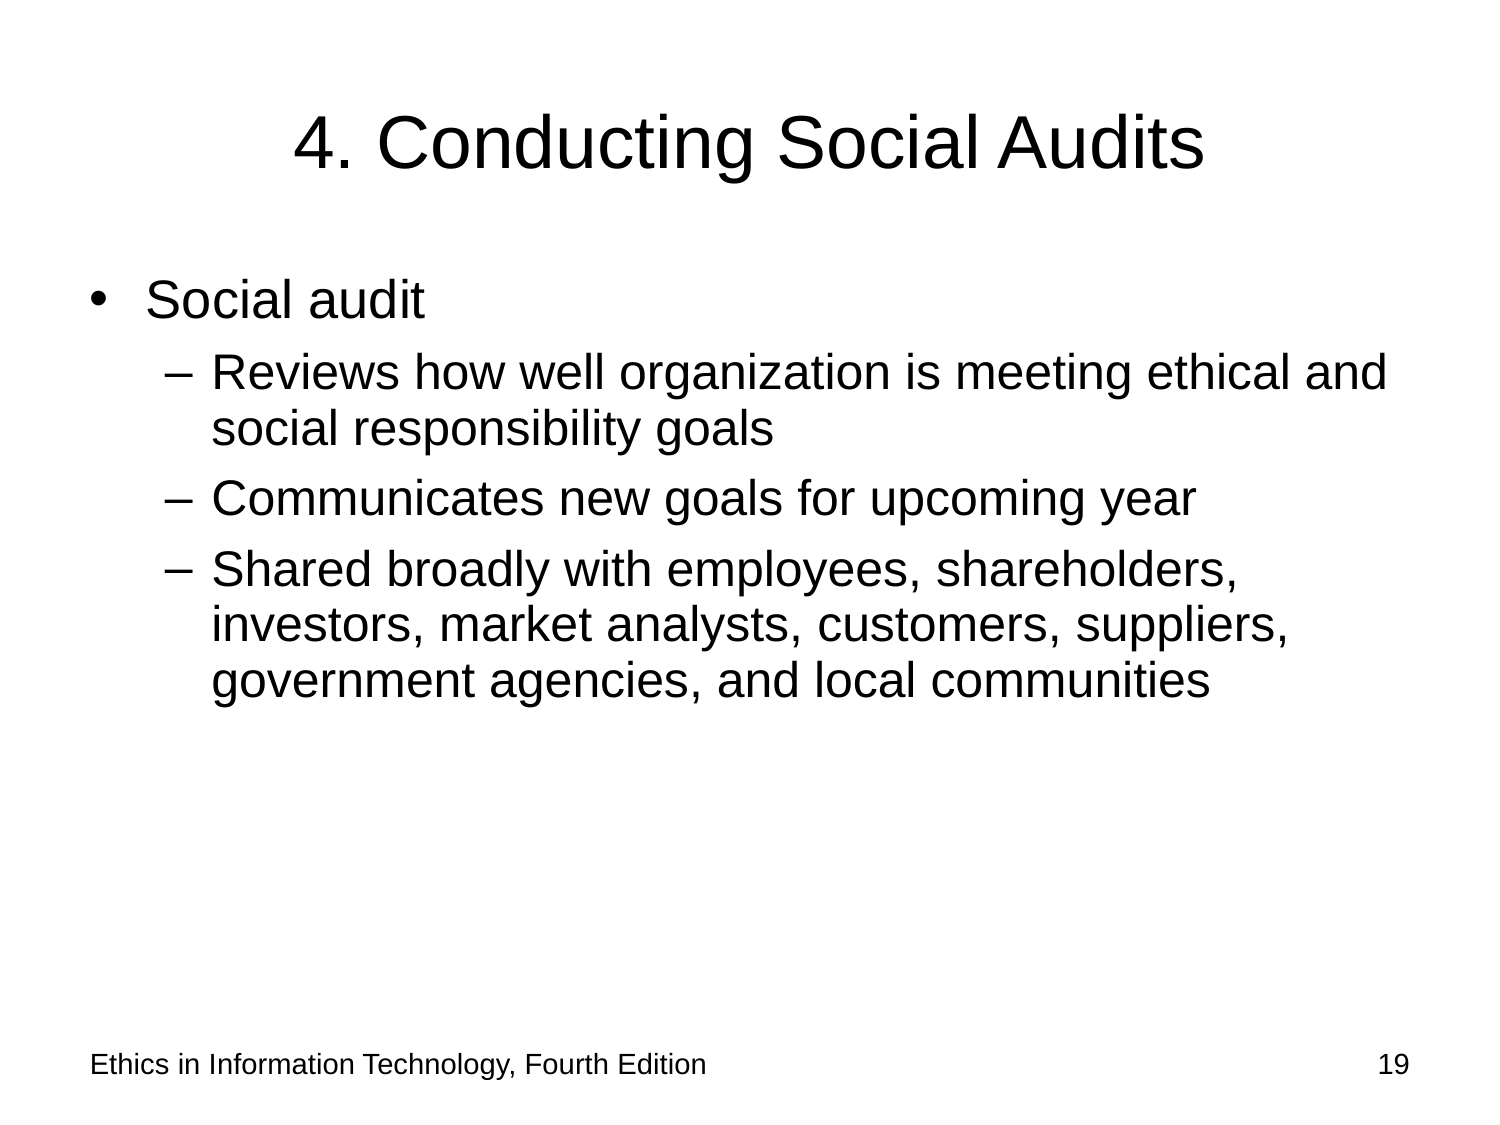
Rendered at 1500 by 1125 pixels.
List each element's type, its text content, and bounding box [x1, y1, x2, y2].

footer Ethics in Information Technology, Fourth Edition [74, 1037, 1074, 1103]
title 4. Conducting Social Audits [74, 36, 1426, 241]
slide_number 19 [1074, 1037, 1425, 1103]
list Social audit Reviews how well organization is meeting ethical and social responsibility goals Communicates new goals for upcoming year Shared broadly with employees, shareholders, investors, market analysts, customers, suppliers, government agencies, and local communities [74, 262, 1426, 916]
